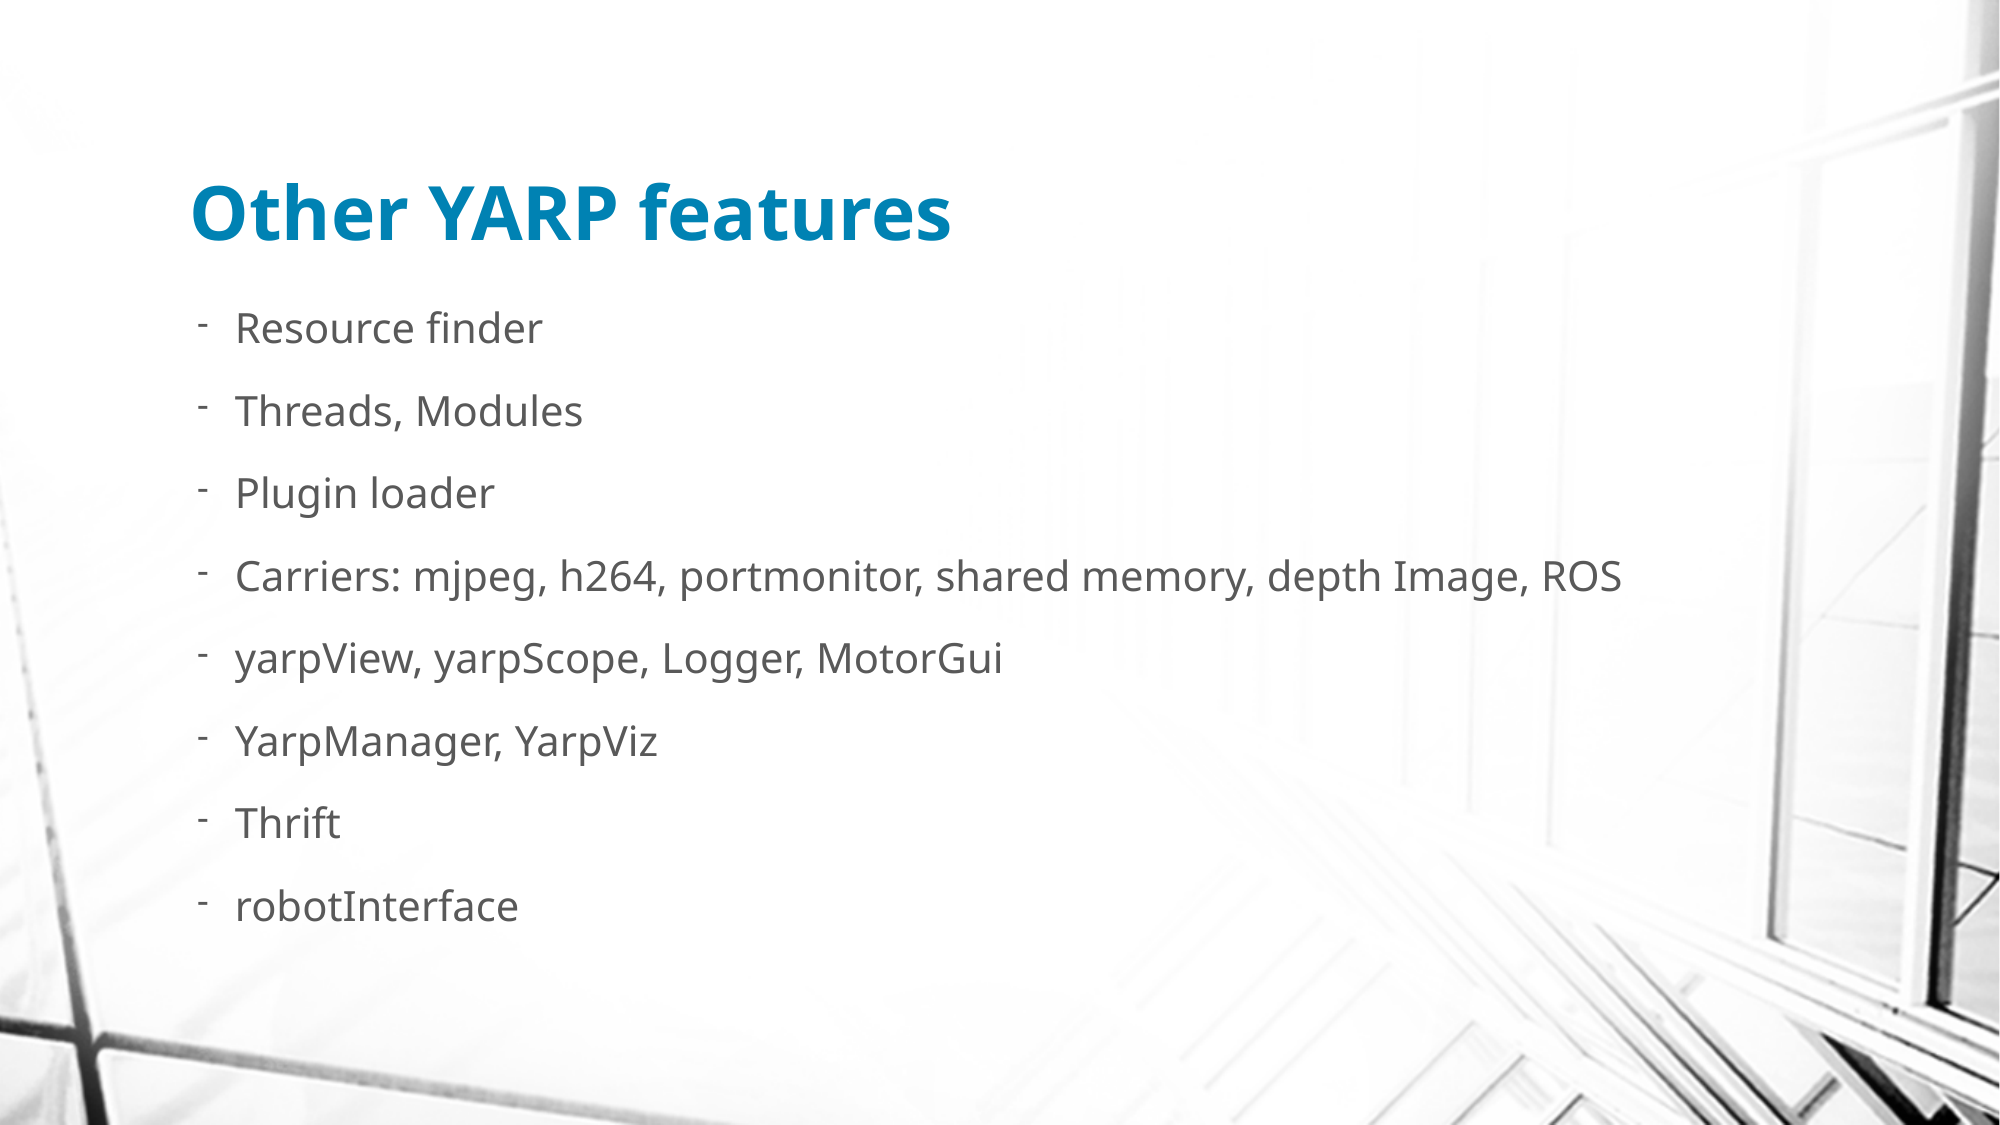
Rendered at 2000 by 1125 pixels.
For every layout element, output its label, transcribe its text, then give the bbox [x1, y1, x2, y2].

list Resource finder Threads, Modules Plugin loader Carriers: mjpeg, h264, portmonitor, shared memory, depth Image, ROS yarpView, yarpScope, Logger, MotorGui YarpManager, YarpViz Thrift robotInterface [174, 299, 1725, 988]
title Other YARP features [174, 87, 1600, 263]
picture [0, 0, 2000, 1125]
